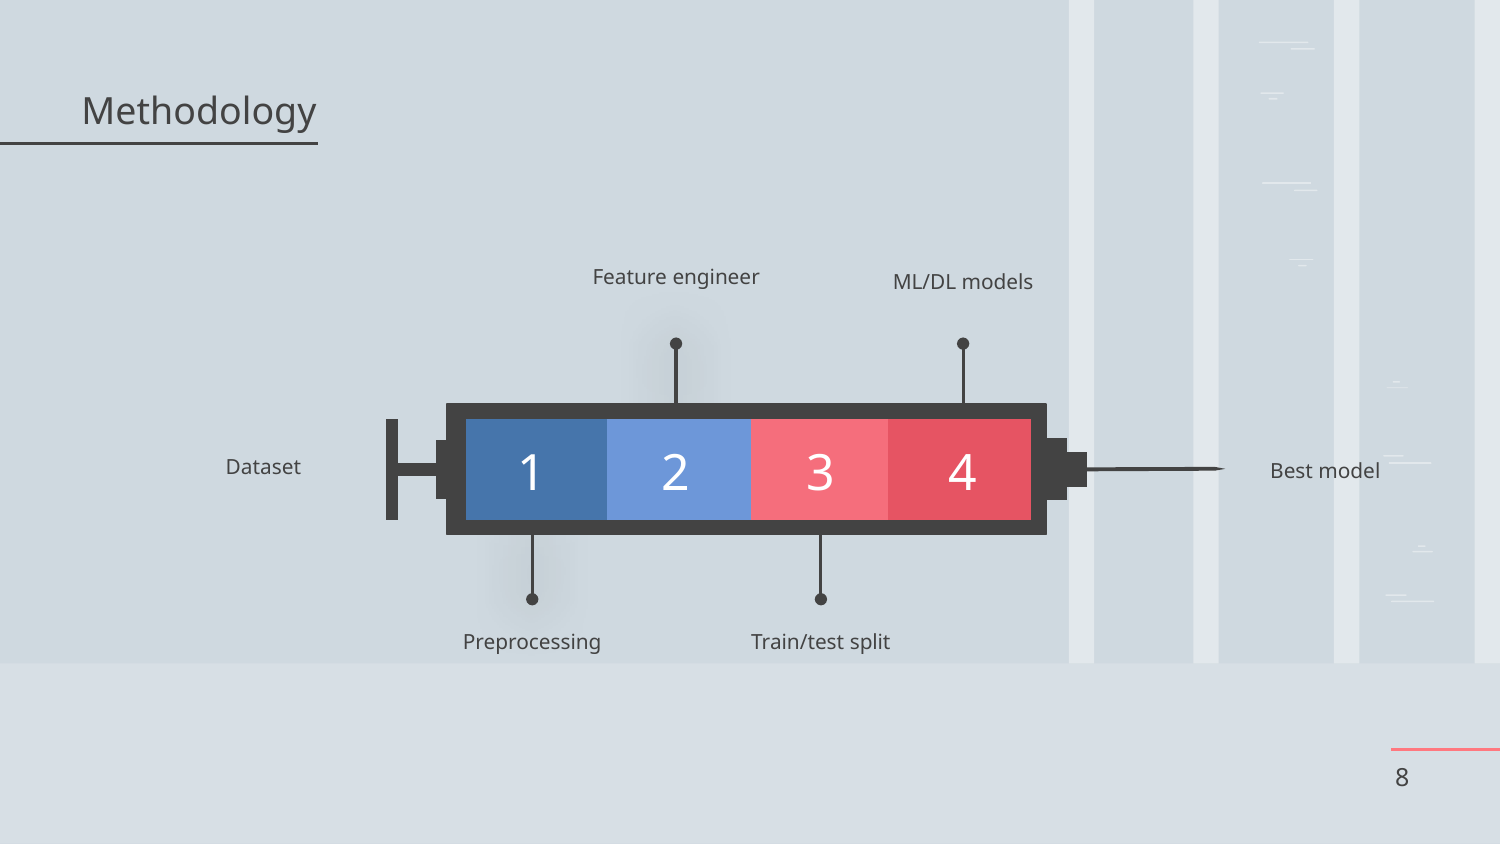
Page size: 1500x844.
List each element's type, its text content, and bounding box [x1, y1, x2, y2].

text_box Feature engineer [569, 262, 783, 333]
text_box Dataset [156, 452, 370, 558]
title Methodology [0, 99, 332, 148]
text_box Best model [1230, 457, 1432, 530]
text_box ML/DL models [856, 267, 1070, 340]
slide_number 8 [1380, 745, 1432, 811]
text_box Train/test split [714, 627, 928, 700]
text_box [385, 343, 1226, 600]
text_box Preprocessing [425, 627, 639, 733]
